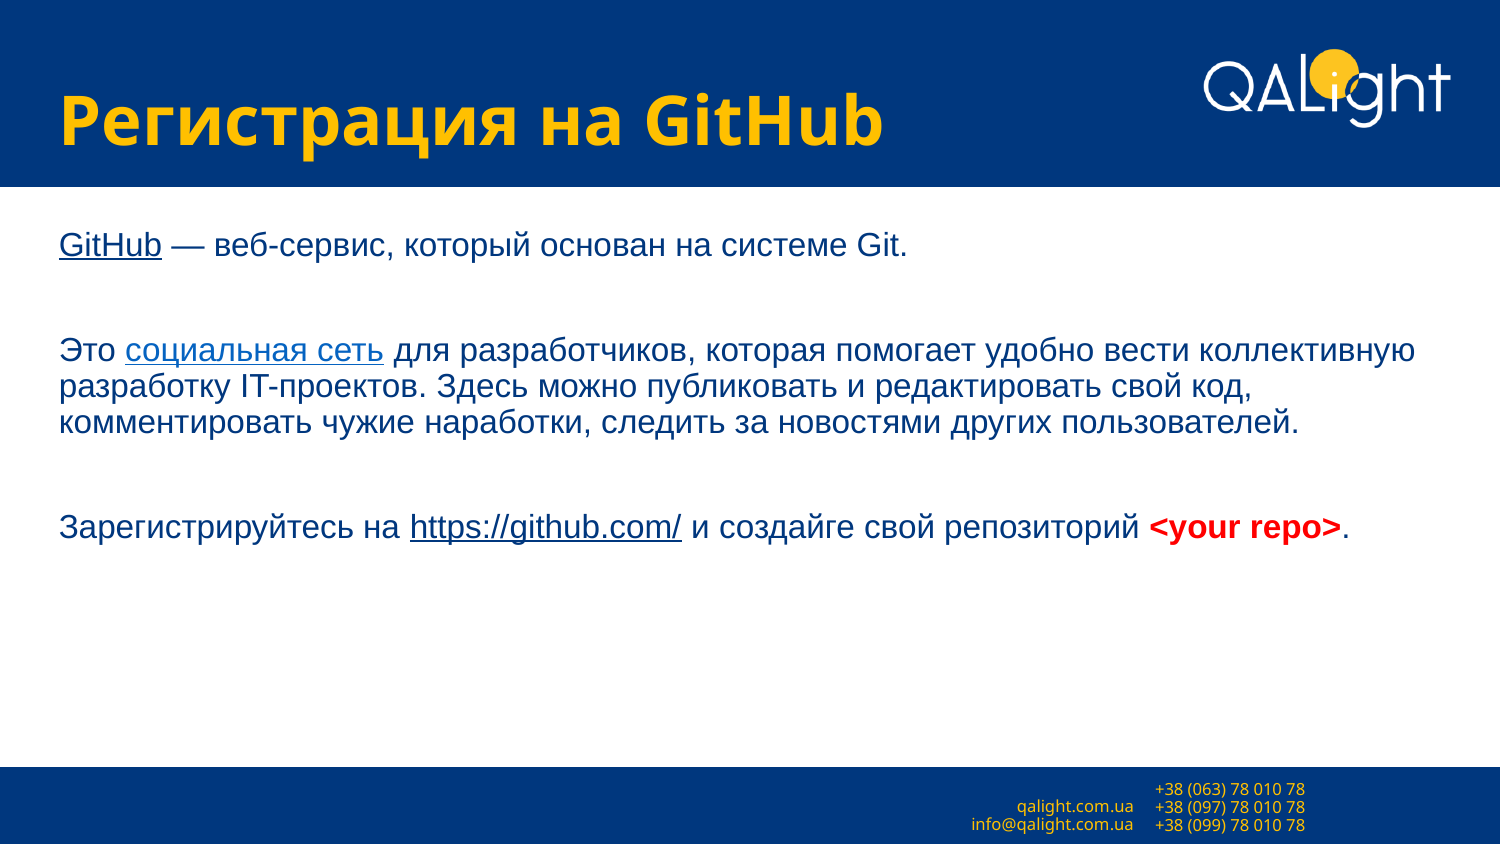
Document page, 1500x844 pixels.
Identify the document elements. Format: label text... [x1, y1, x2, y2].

picture [1200, 48, 1453, 130]
title Регистрация на GitHub [47, 15, 1187, 172]
subtitle GitHub — веб-сервис, который основан на системе Git. Это социальная сеть для разработчиков, которая помогает удобно вести коллективную разработку IT-проектов. Здесь можно публиковать и редактировать свой код, комментировать чужие наработки, следить за новостями других пользователей. Зарегистрируйтесь на https://github.com/ и создайге свой репозиторий <your repo>. [47, 216, 1448, 763]
